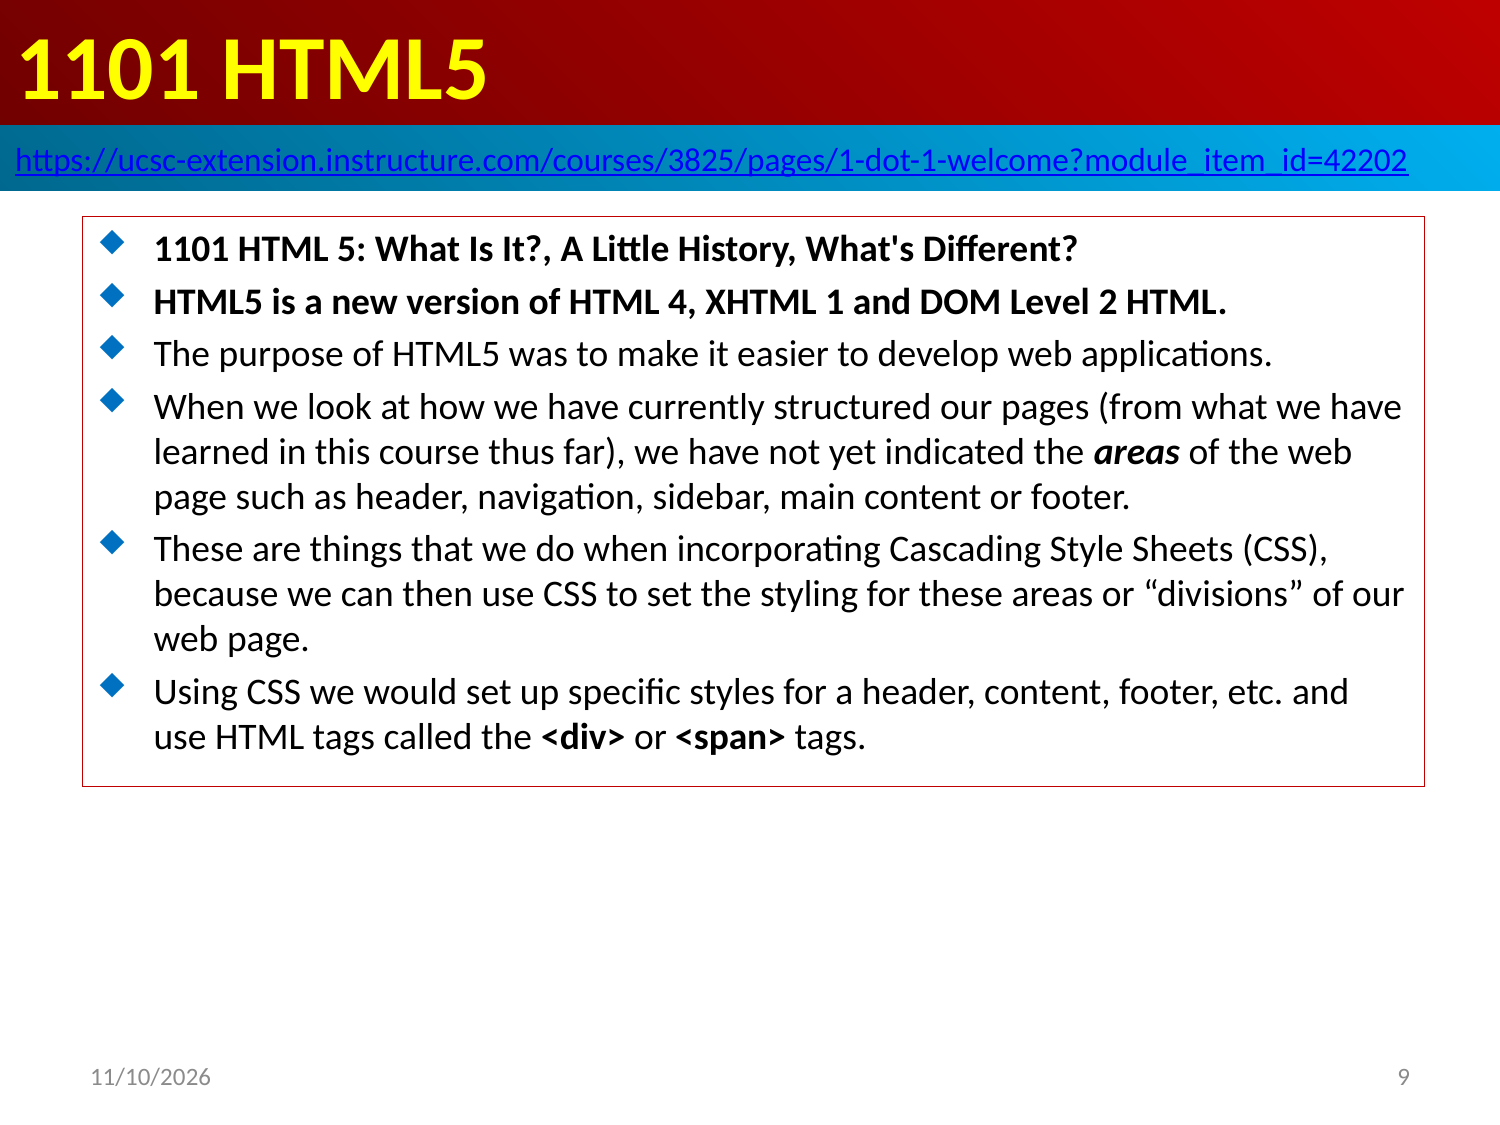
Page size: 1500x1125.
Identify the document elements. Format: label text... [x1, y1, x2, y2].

slide_number 9 [1074, 1042, 1425, 1109]
subtitle 1101 HTML 5: What Is It?, A Little History, What's Different? HTML5 is a new version of HTML 4, XHTML 1 and DOM Level 2 HTML. The purpose of HTML5 was to make it easier to develop web applications. When we look at how we have currently structured our pages (from what we have learned in this course thus far), we have not yet indicated the areas of the web page such as header, navigation, sidebar, main content or footer. These are things that we do when incorporating Cascading Style Sheets (CSS), because we can then use CSS to set the styling for these areas or “divisions” of our web page. Using CSS we would set up specific styles for a header, content, footer, etc. and use HTML tags called the <div> or <span> tags. [82, 216, 1425, 787]
text_box https://ucsc-extension.instructure.com/courses/3825/pages/1-dot-1-welcome?module_item_id=42202 [0, 125, 1500, 191]
text_box [119, 52, 183, 109]
title 1101 HTML5 [0, 0, 1500, 125]
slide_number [75, 1042, 425, 1109]
